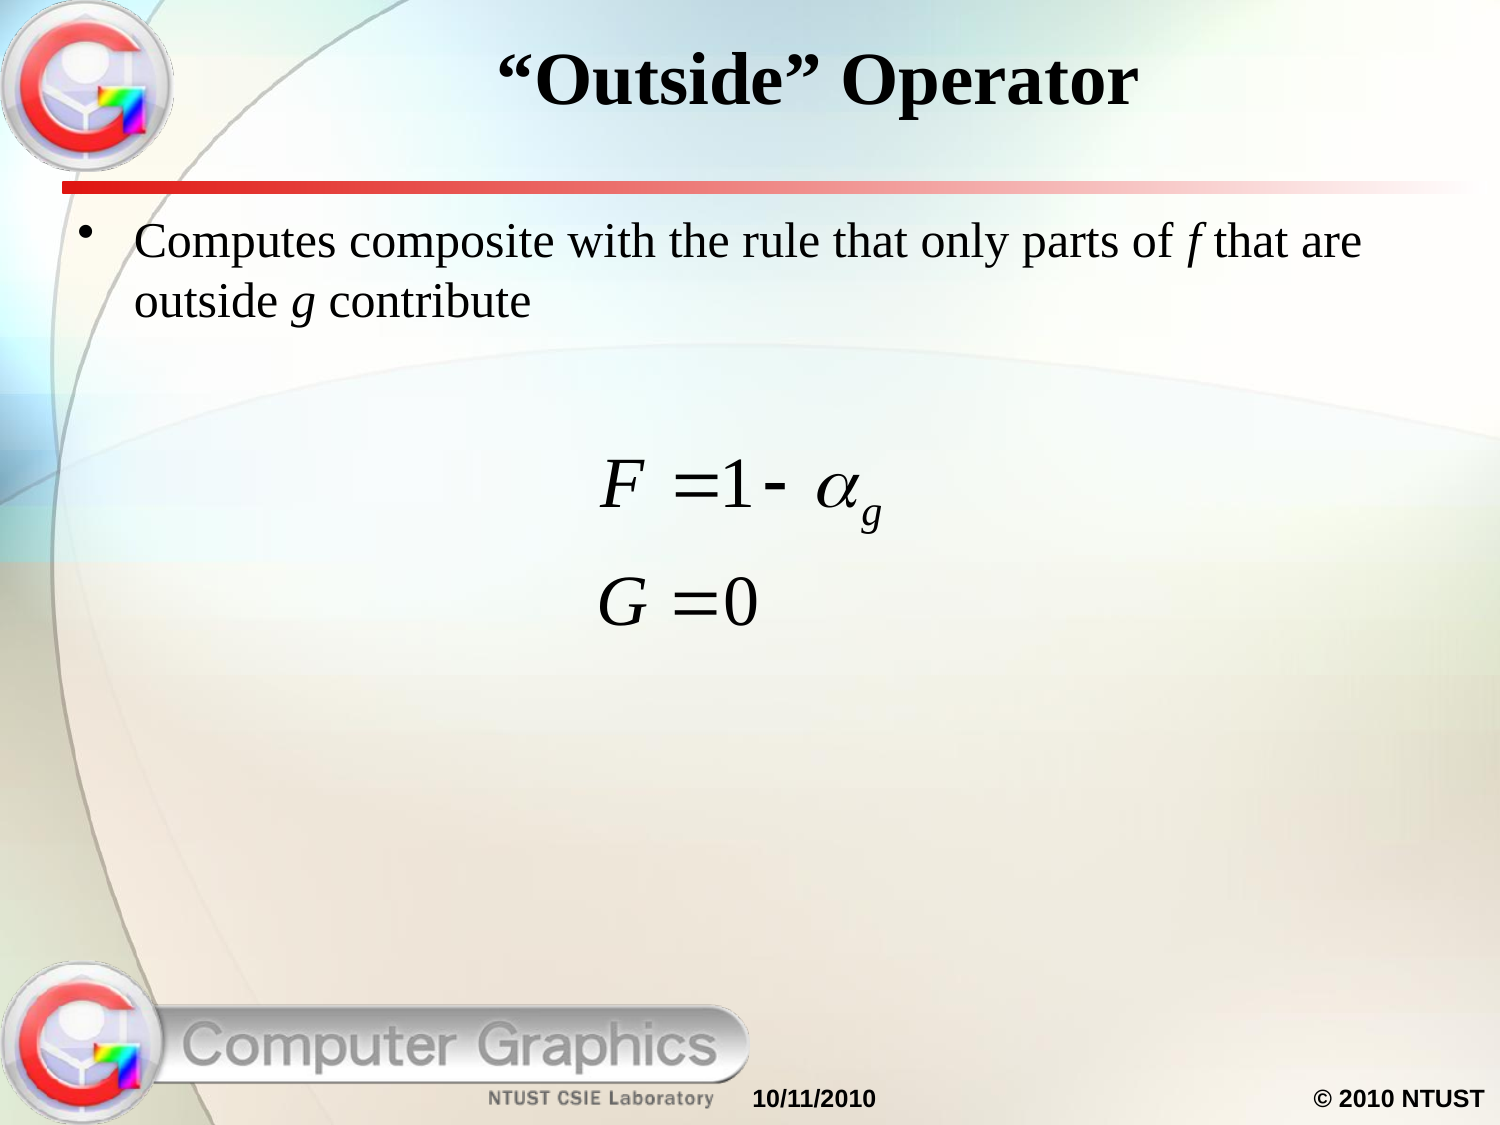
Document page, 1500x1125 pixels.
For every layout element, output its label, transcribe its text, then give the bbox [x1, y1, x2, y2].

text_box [587, 437, 901, 643]
footer © 2010 NTUST [1062, 1074, 1500, 1113]
picture [0, 0, 1500, 1125]
list Computes composite with the rule that only parts of f that are outside g contribute [62, 200, 1463, 1000]
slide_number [737, 1074, 1050, 1113]
title “Outside” Operator [174, 12, 1463, 138]
